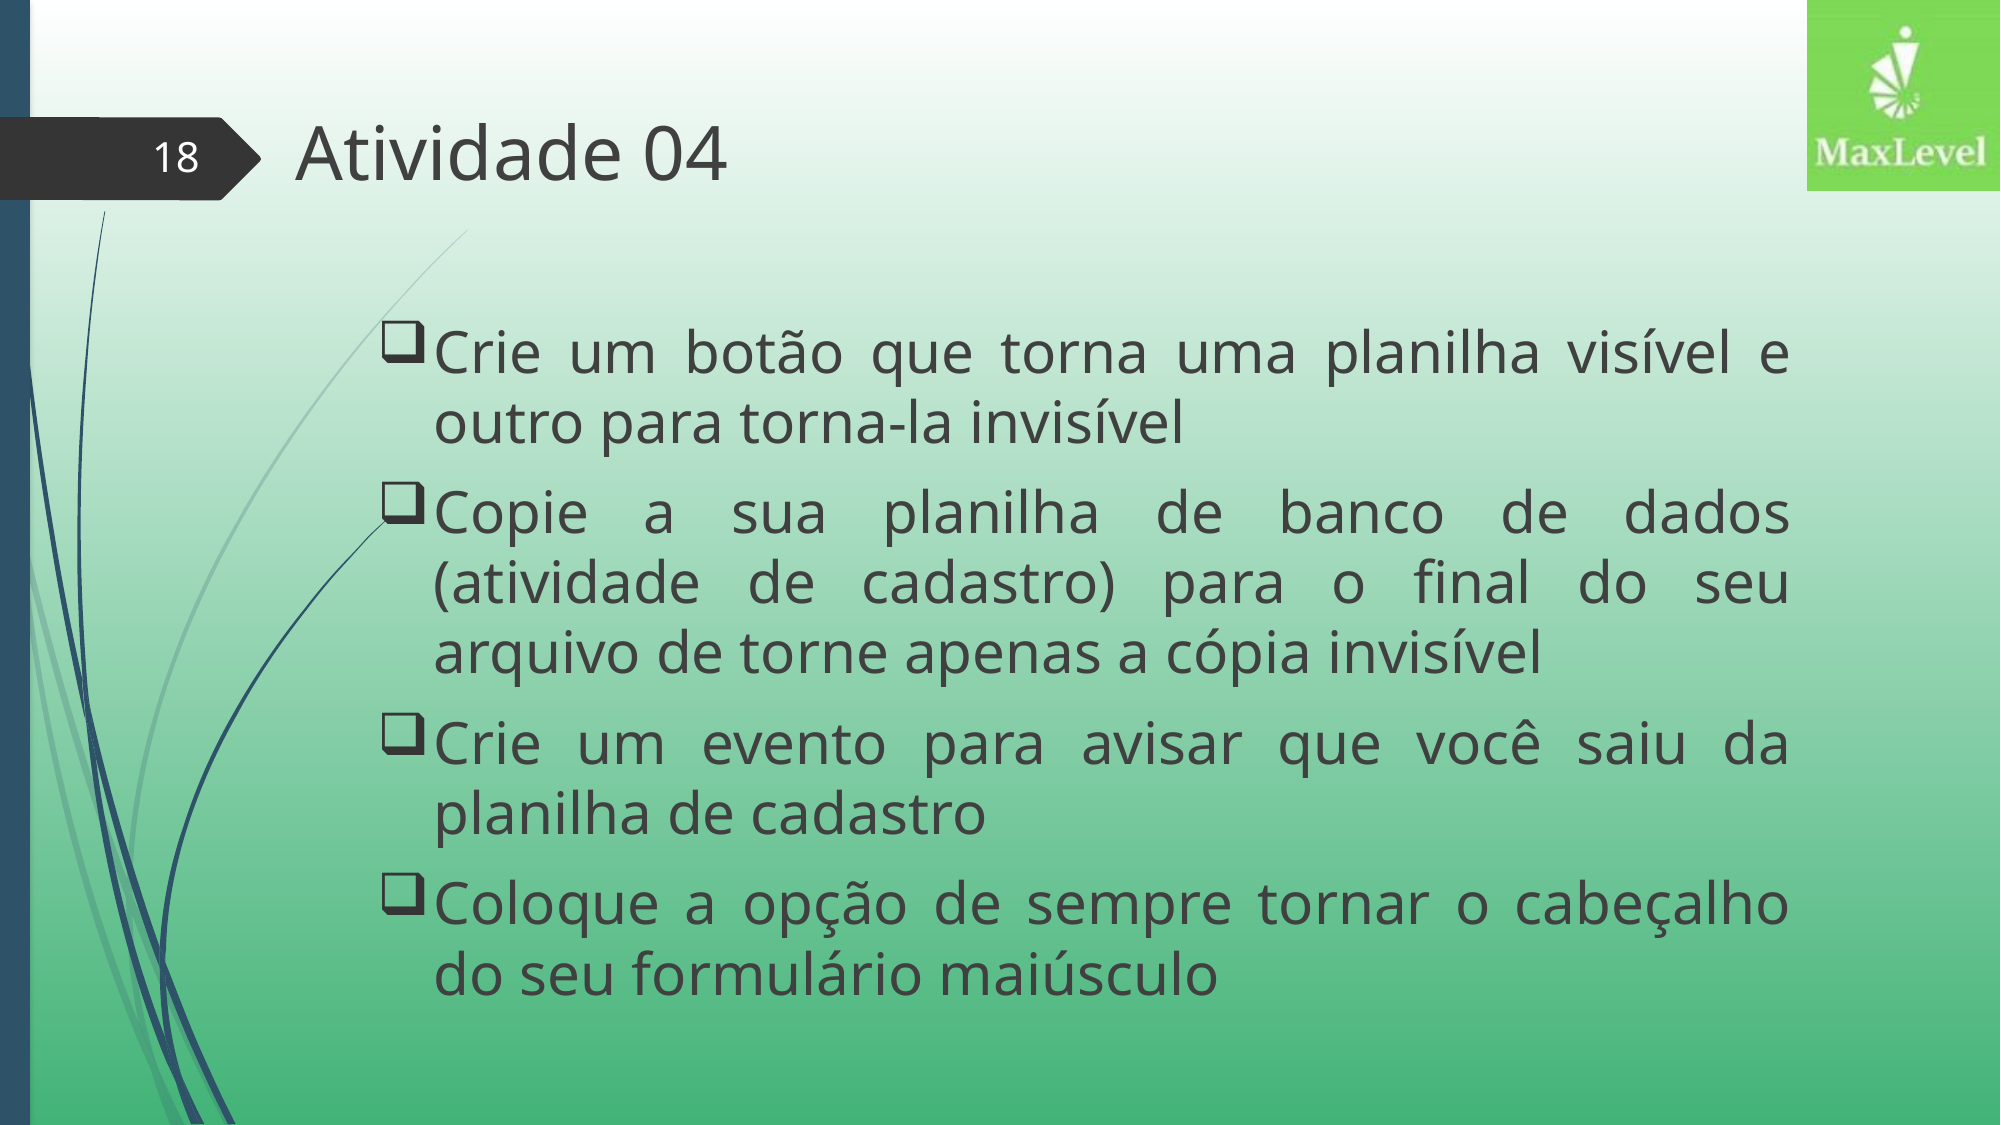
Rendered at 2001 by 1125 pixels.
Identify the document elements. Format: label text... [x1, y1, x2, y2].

title Atividade 04 [280, 97, 1807, 308]
picture [1807, 0, 2000, 191]
list Crie um botão que torna uma planilha visível e outro para torna-la invisível Copie a sua planilha de banco de dados (atividade de cadastro) para o final do seu arquivo de torne apenas a cópia invisível Crie um evento para avisar que você saiu da planilha de cadastro Coloque a opção de sempre tornar o cabeçalho do seu formulário maiúsculo [362, 307, 1807, 1030]
slide_number 18 [87, 129, 216, 190]
